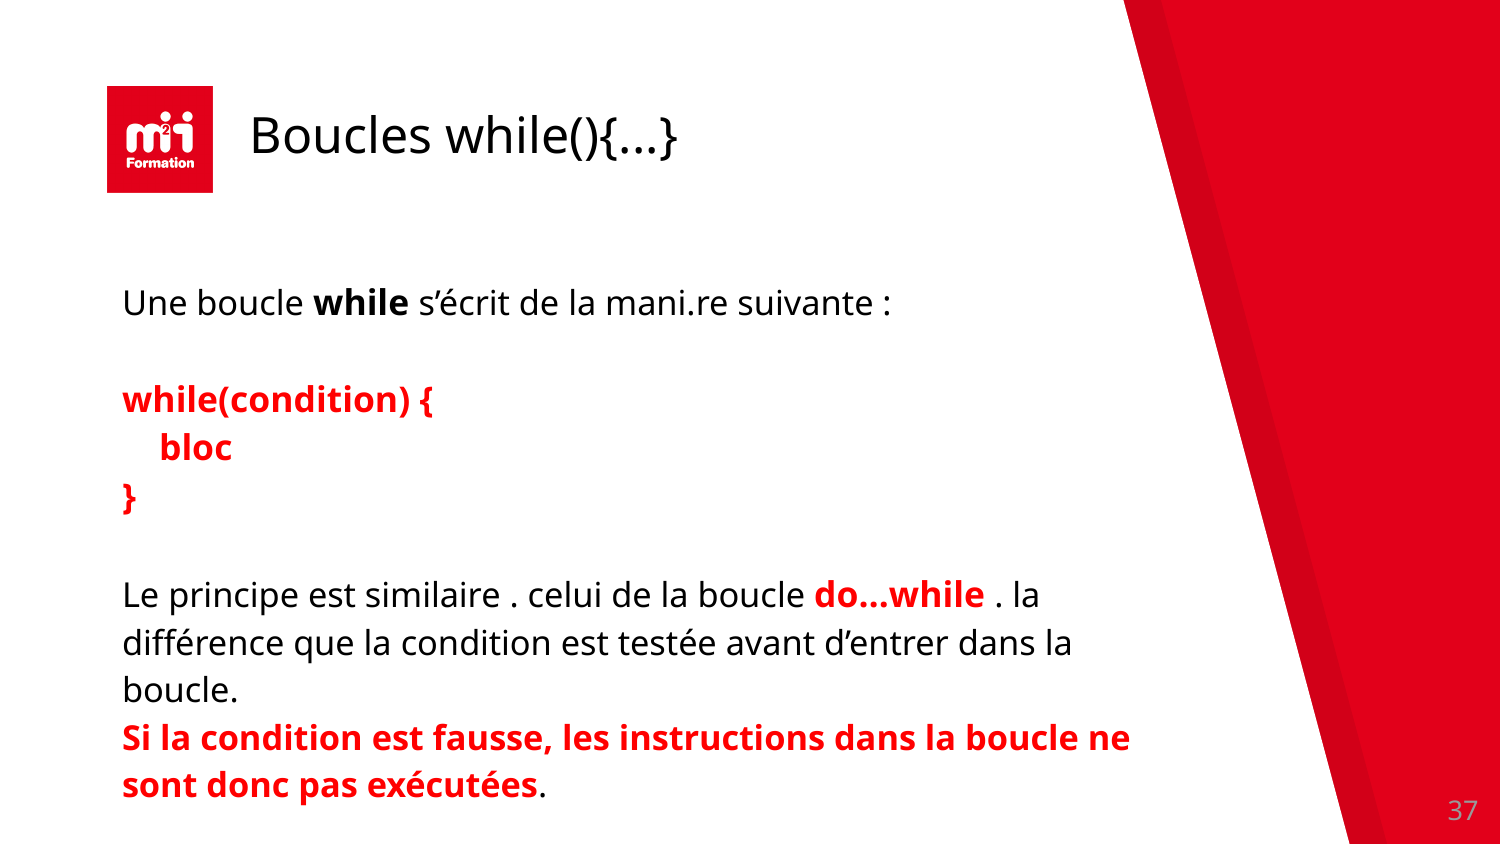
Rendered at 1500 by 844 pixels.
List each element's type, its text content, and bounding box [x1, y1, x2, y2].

slide_number ‹#› [1403, 779, 1494, 844]
picture [106, 86, 214, 193]
text_box Une boucle while s’écrit de la mani.re suivante : while(condition) { bloc } Le principe est similaire . celui de la boucle do…while . la différence que la condition est testée avant d’entrer dans la boucle. Si la condition est fausse, les instructions dans la boucle ne sont donc pas exécutées. [107, 258, 1177, 820]
title Boucles while(){...} [234, 111, 1117, 179]
